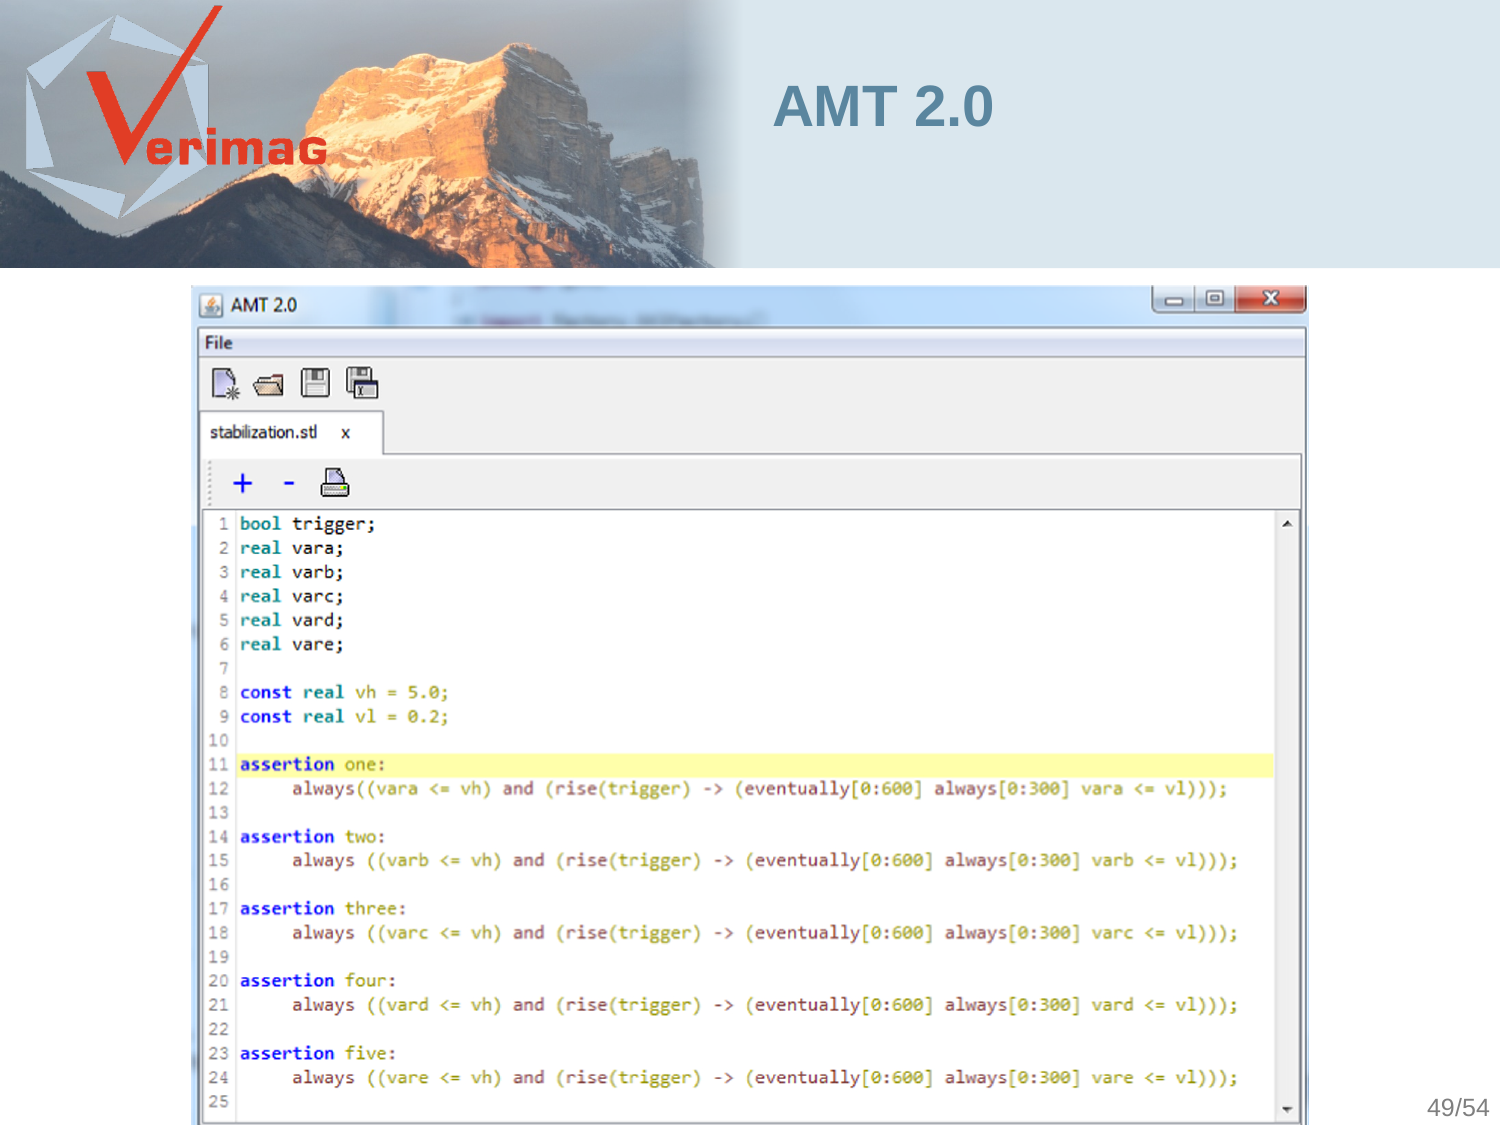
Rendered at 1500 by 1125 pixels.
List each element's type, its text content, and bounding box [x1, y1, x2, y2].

text_box [688, 0, 692, 268]
text_box AMT 2.0 [757, 60, 1481, 238]
text_box monitoring [683, 0, 688, 268]
picture [191, 285, 1309, 1125]
picture [23, 1, 330, 220]
